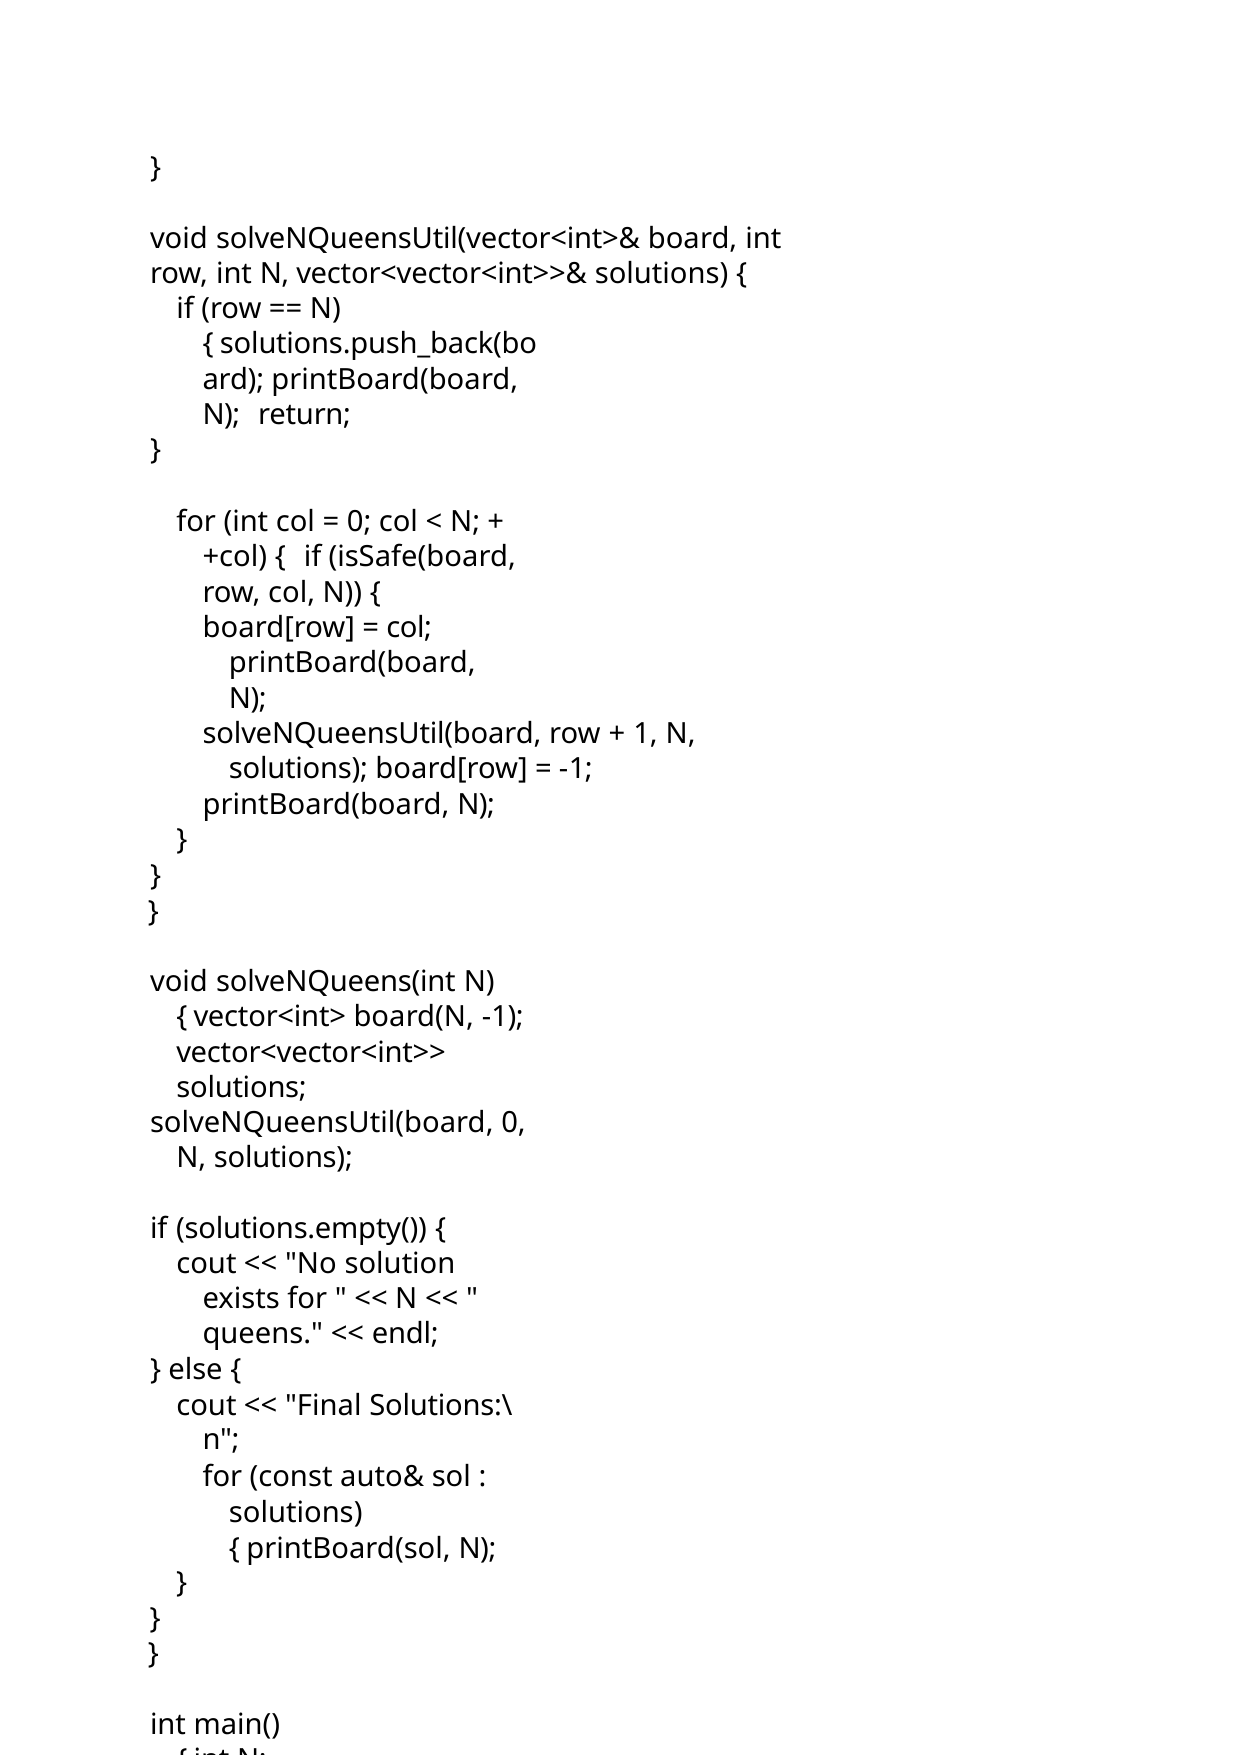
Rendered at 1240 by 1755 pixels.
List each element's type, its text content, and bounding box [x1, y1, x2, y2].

text_box } void solveNQueensUtil(vector<int>& board, int row, int N, vector<vector<int>>& solutions) { if (row == N) { solutions.push_back(board); printBoard(board, N); return; } for (int col = 0; col < N; ++col) { if (isSafe(board, row, col, N)) { board[row] = col; printBoard(board, N); solveNQueensUtil(board, row + 1, N, solutions); board[row] = -1; printBoard(board, N); } } } void solveNQueens(int N) { vector<int> board(N, -1); vector<vector<int>> solutions; solveNQueensUtil(board, 0, N, solutions); if (solutions.empty()) { cout << "No solution exists for " << N << " queens." << endl; } else { cout << "Final Solutions:\n"; for (const auto& sol : solutions) { printBoard(sol, N); } } } int main() { int N; cout << "Enter the value of N: "; cin >> N; [147, 146, 902, 1755]
